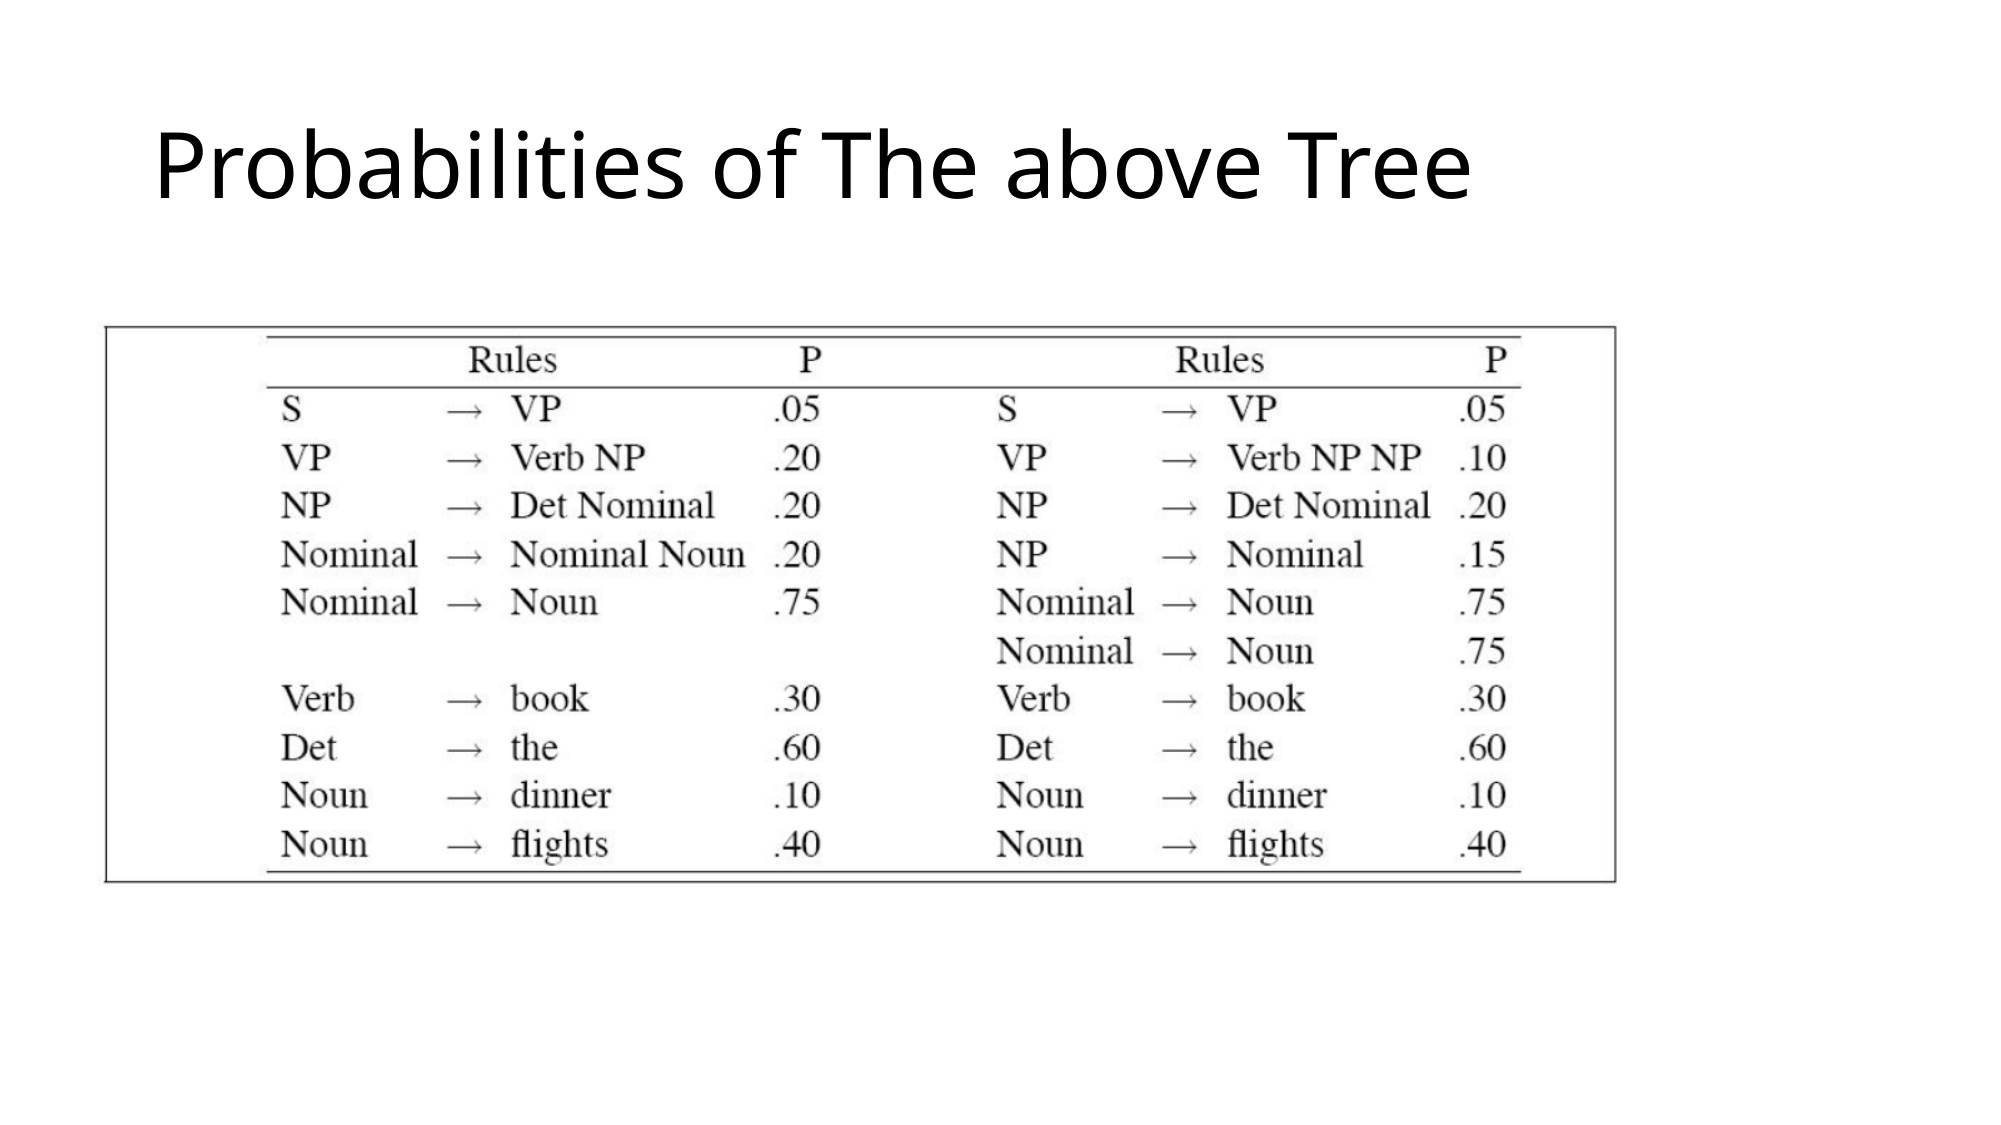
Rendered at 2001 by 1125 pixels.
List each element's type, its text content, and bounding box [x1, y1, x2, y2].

picture [82, 321, 1623, 886]
title Probabilities of The above Tree [137, 59, 1863, 278]
